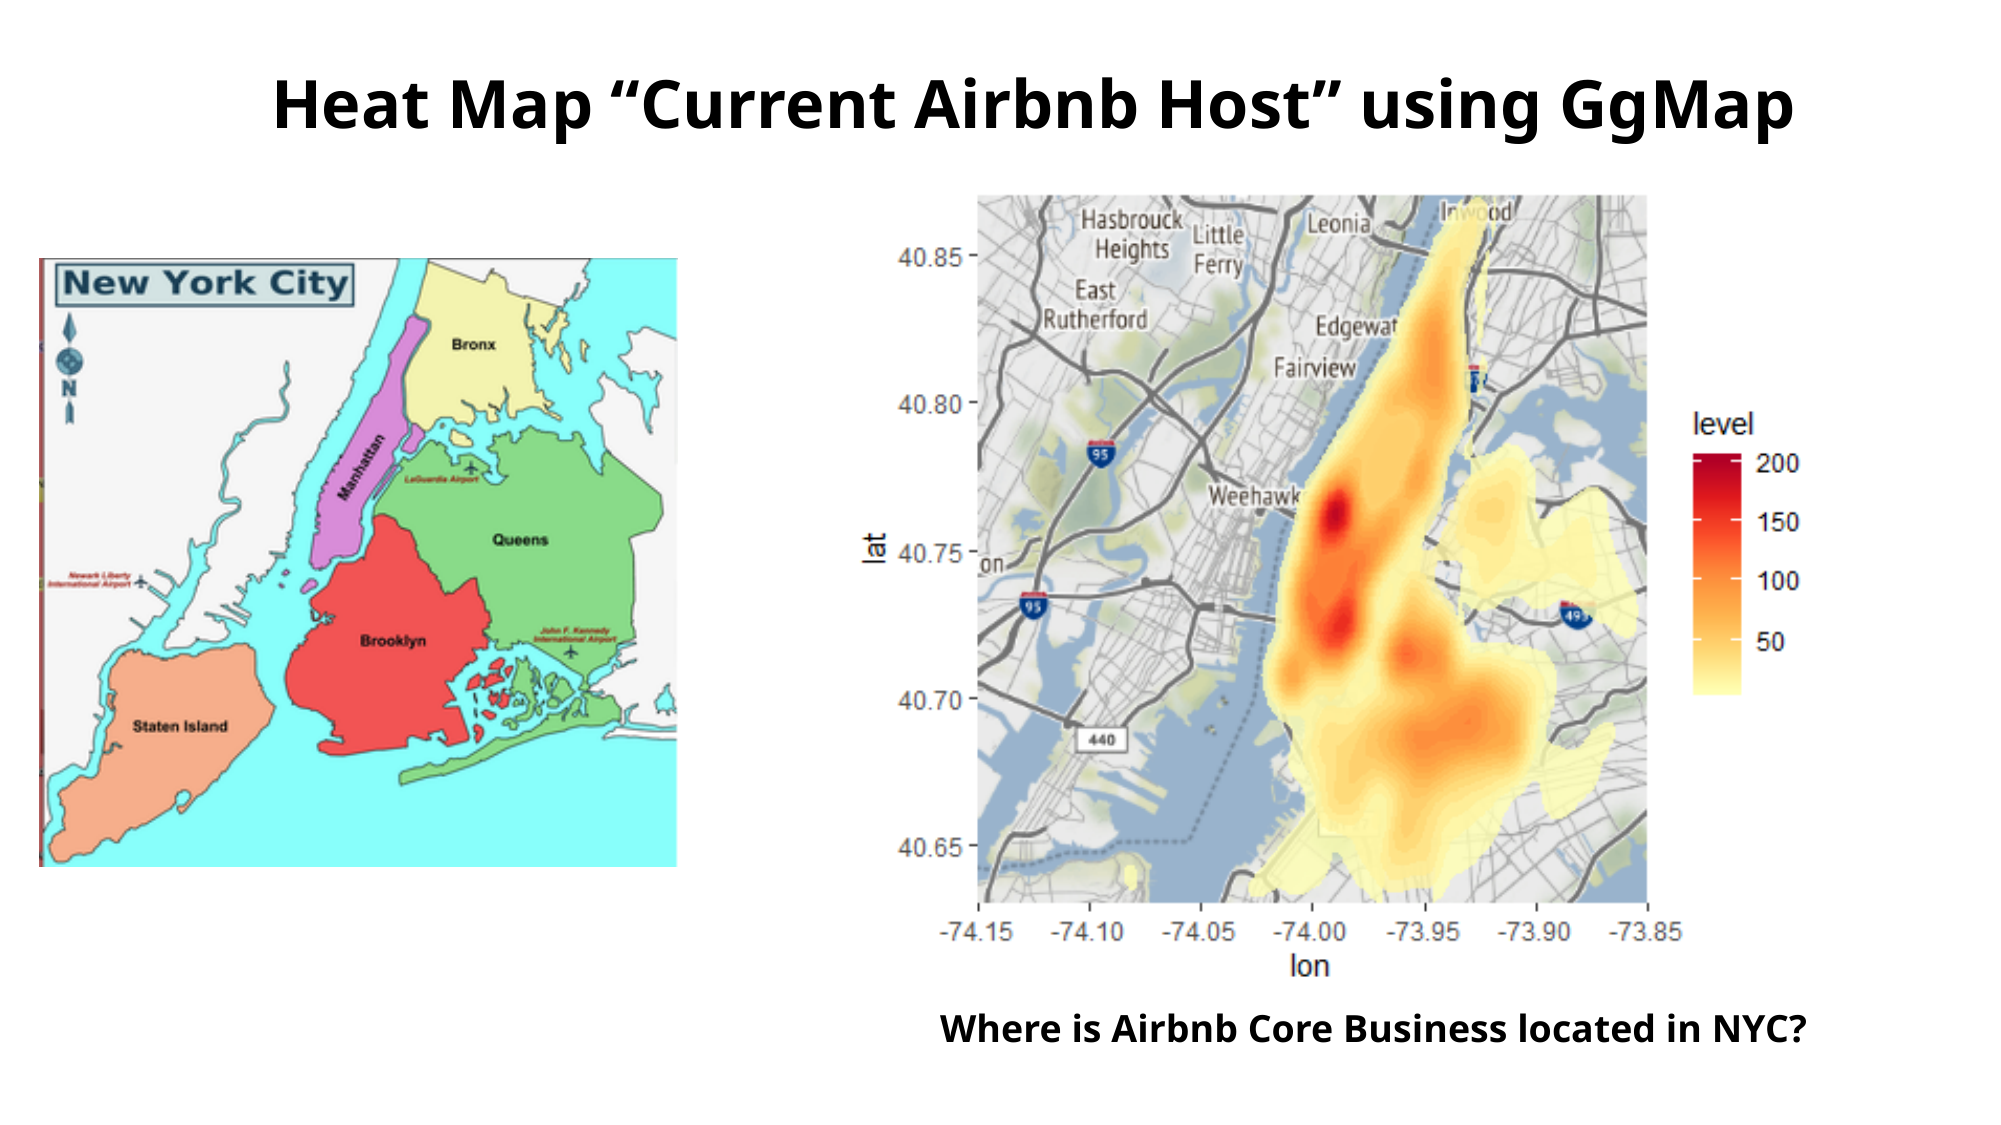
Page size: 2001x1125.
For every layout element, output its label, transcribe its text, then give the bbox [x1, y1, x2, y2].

text_box Where is Airbnb Core Business located in NYC? [925, 998, 1823, 1058]
text_box Heat Map “Current Airbnb Host” using GgMap [256, 54, 1812, 149]
picture [39, 181, 2000, 998]
